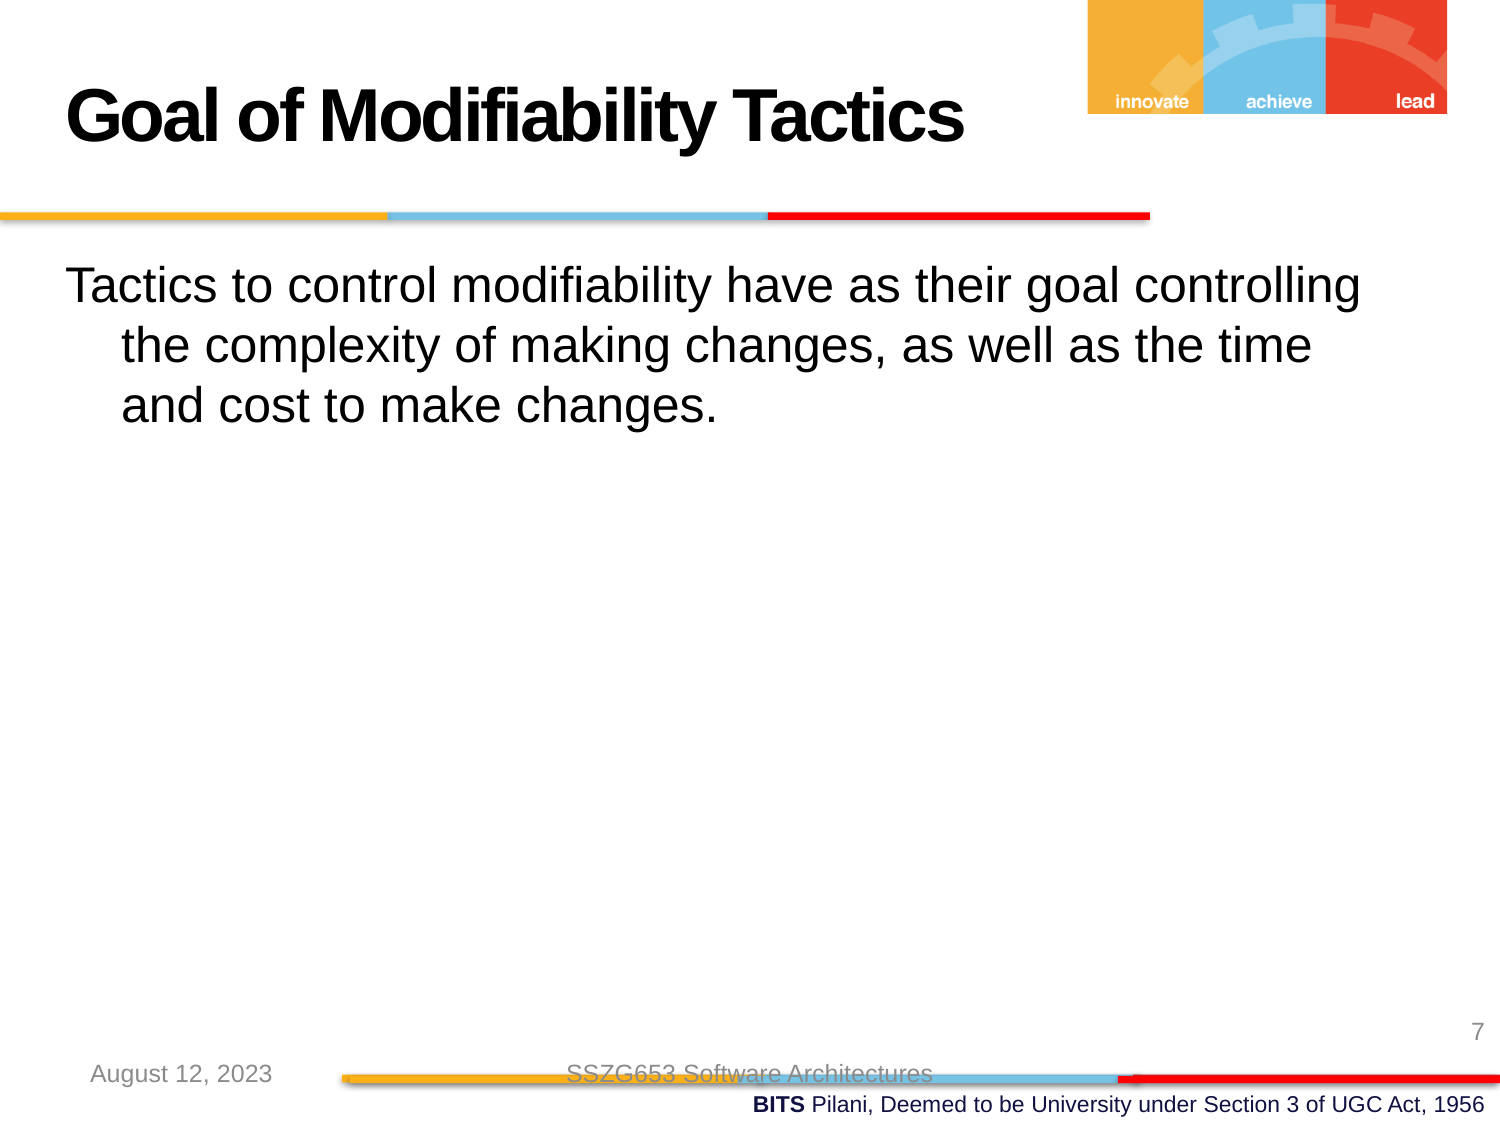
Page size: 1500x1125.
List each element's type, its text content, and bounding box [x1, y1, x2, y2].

list Tactics to control modifiability have as their goal controlling the complexity of making changes, as well as the time and cost to make changes. [50, 245, 1400, 988]
picture [1087, 0, 1448, 114]
footer SSZG653 Software Architectures [512, 1042, 988, 1103]
list Goal of Modifiability Tactics [50, 24, 1088, 213]
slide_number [75, 1042, 425, 1103]
slide_number 7 [1149, 1000, 1500, 1061]
